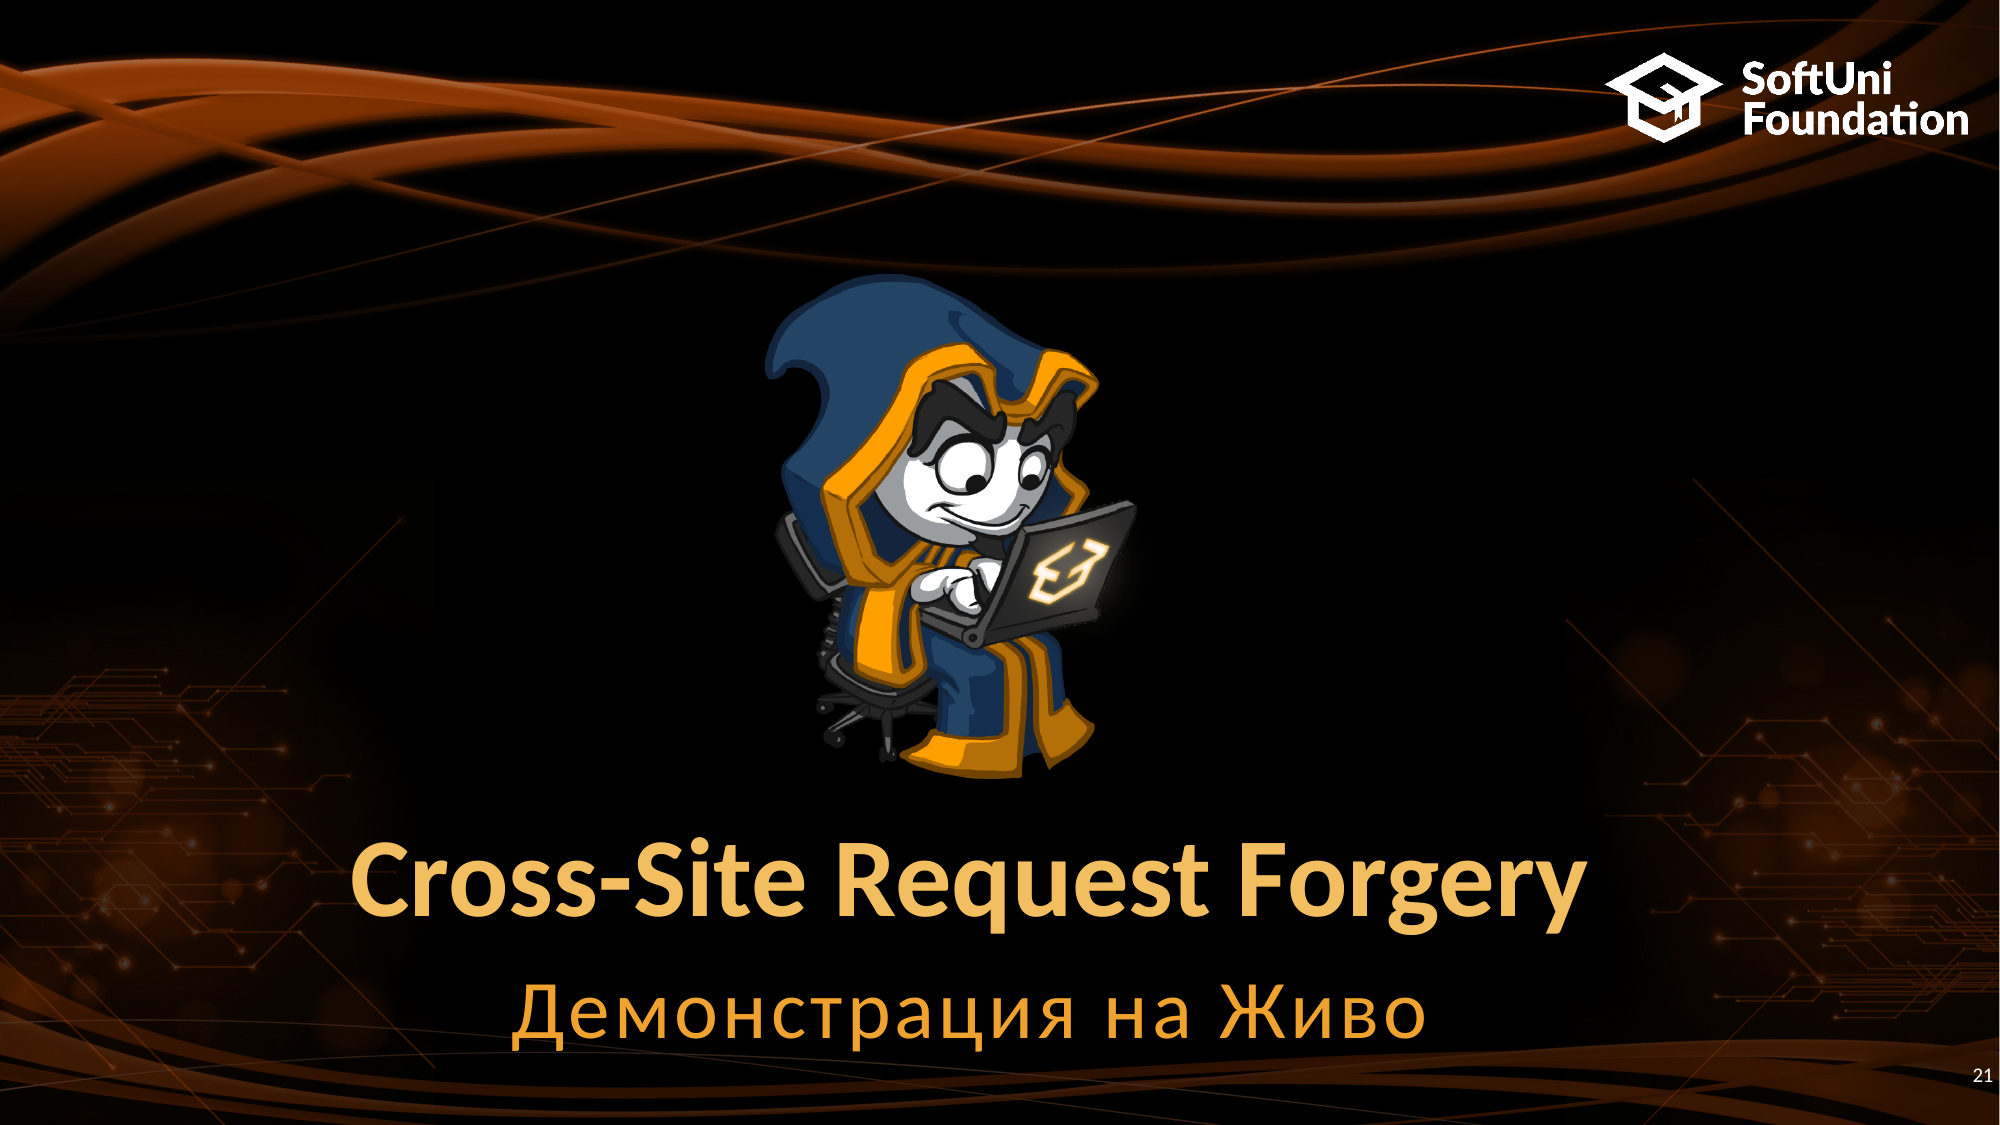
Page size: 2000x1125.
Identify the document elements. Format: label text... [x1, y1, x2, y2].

picture [0, 0, 2000, 1125]
slide_number 21 [1929, 1049, 2000, 1100]
title Cross-Site Request Forgery [237, 812, 1704, 944]
list Демонстрация на Живо [237, 944, 1704, 1058]
